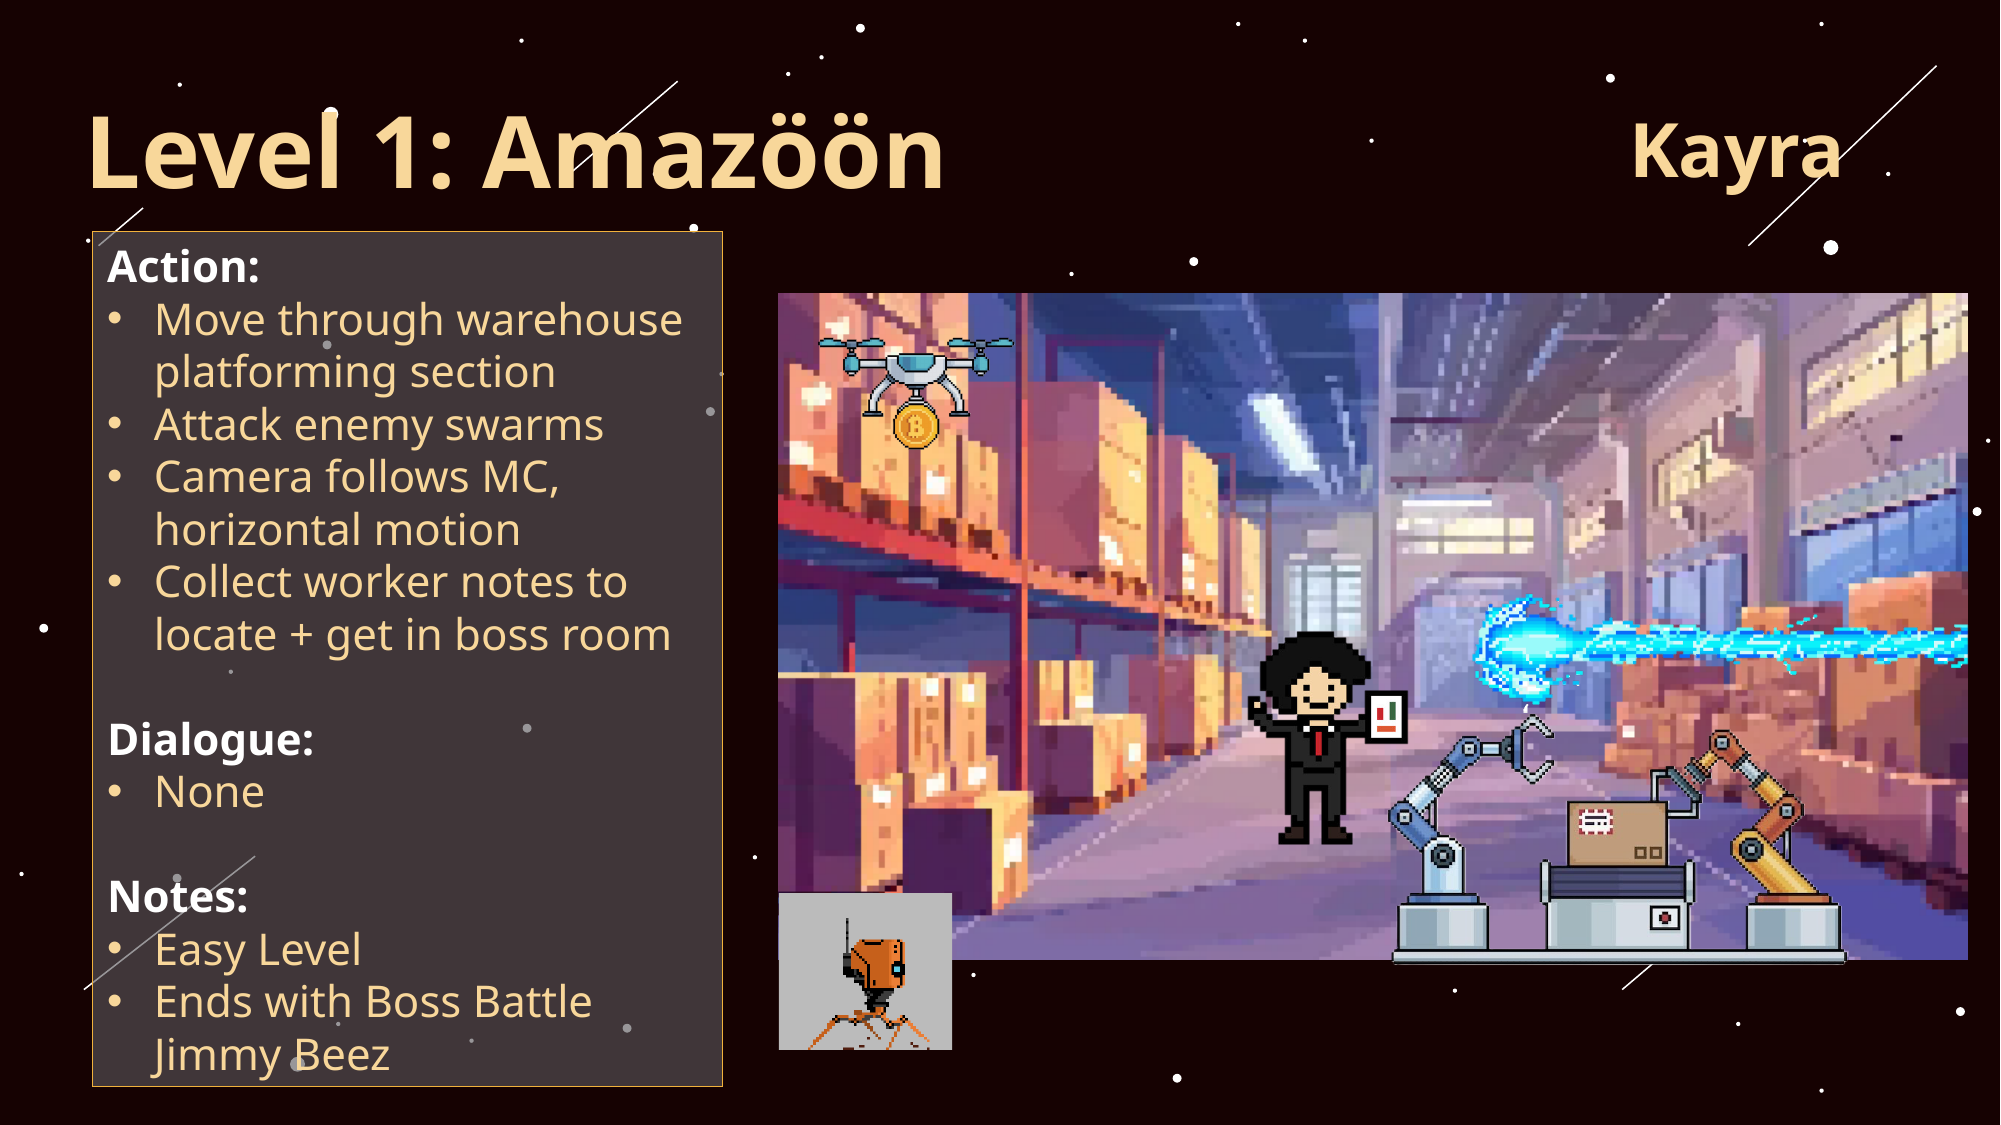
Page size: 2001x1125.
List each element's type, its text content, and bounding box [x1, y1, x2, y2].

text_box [1188, 604, 1448, 871]
text_box Kayra [1300, 95, 1860, 201]
title Level 1: Amazöön [69, 37, 1255, 259]
picture [778, 293, 1986, 1051]
text_box Action: Move through warehouse platforming section Attack enemy swarms Camera follows MC, horizontal motion Collect worker notes to locate + get in boss room Dialogue: None Notes: Easy Level Ends with Boss Battle Jimmy Beez [92, 231, 723, 1087]
